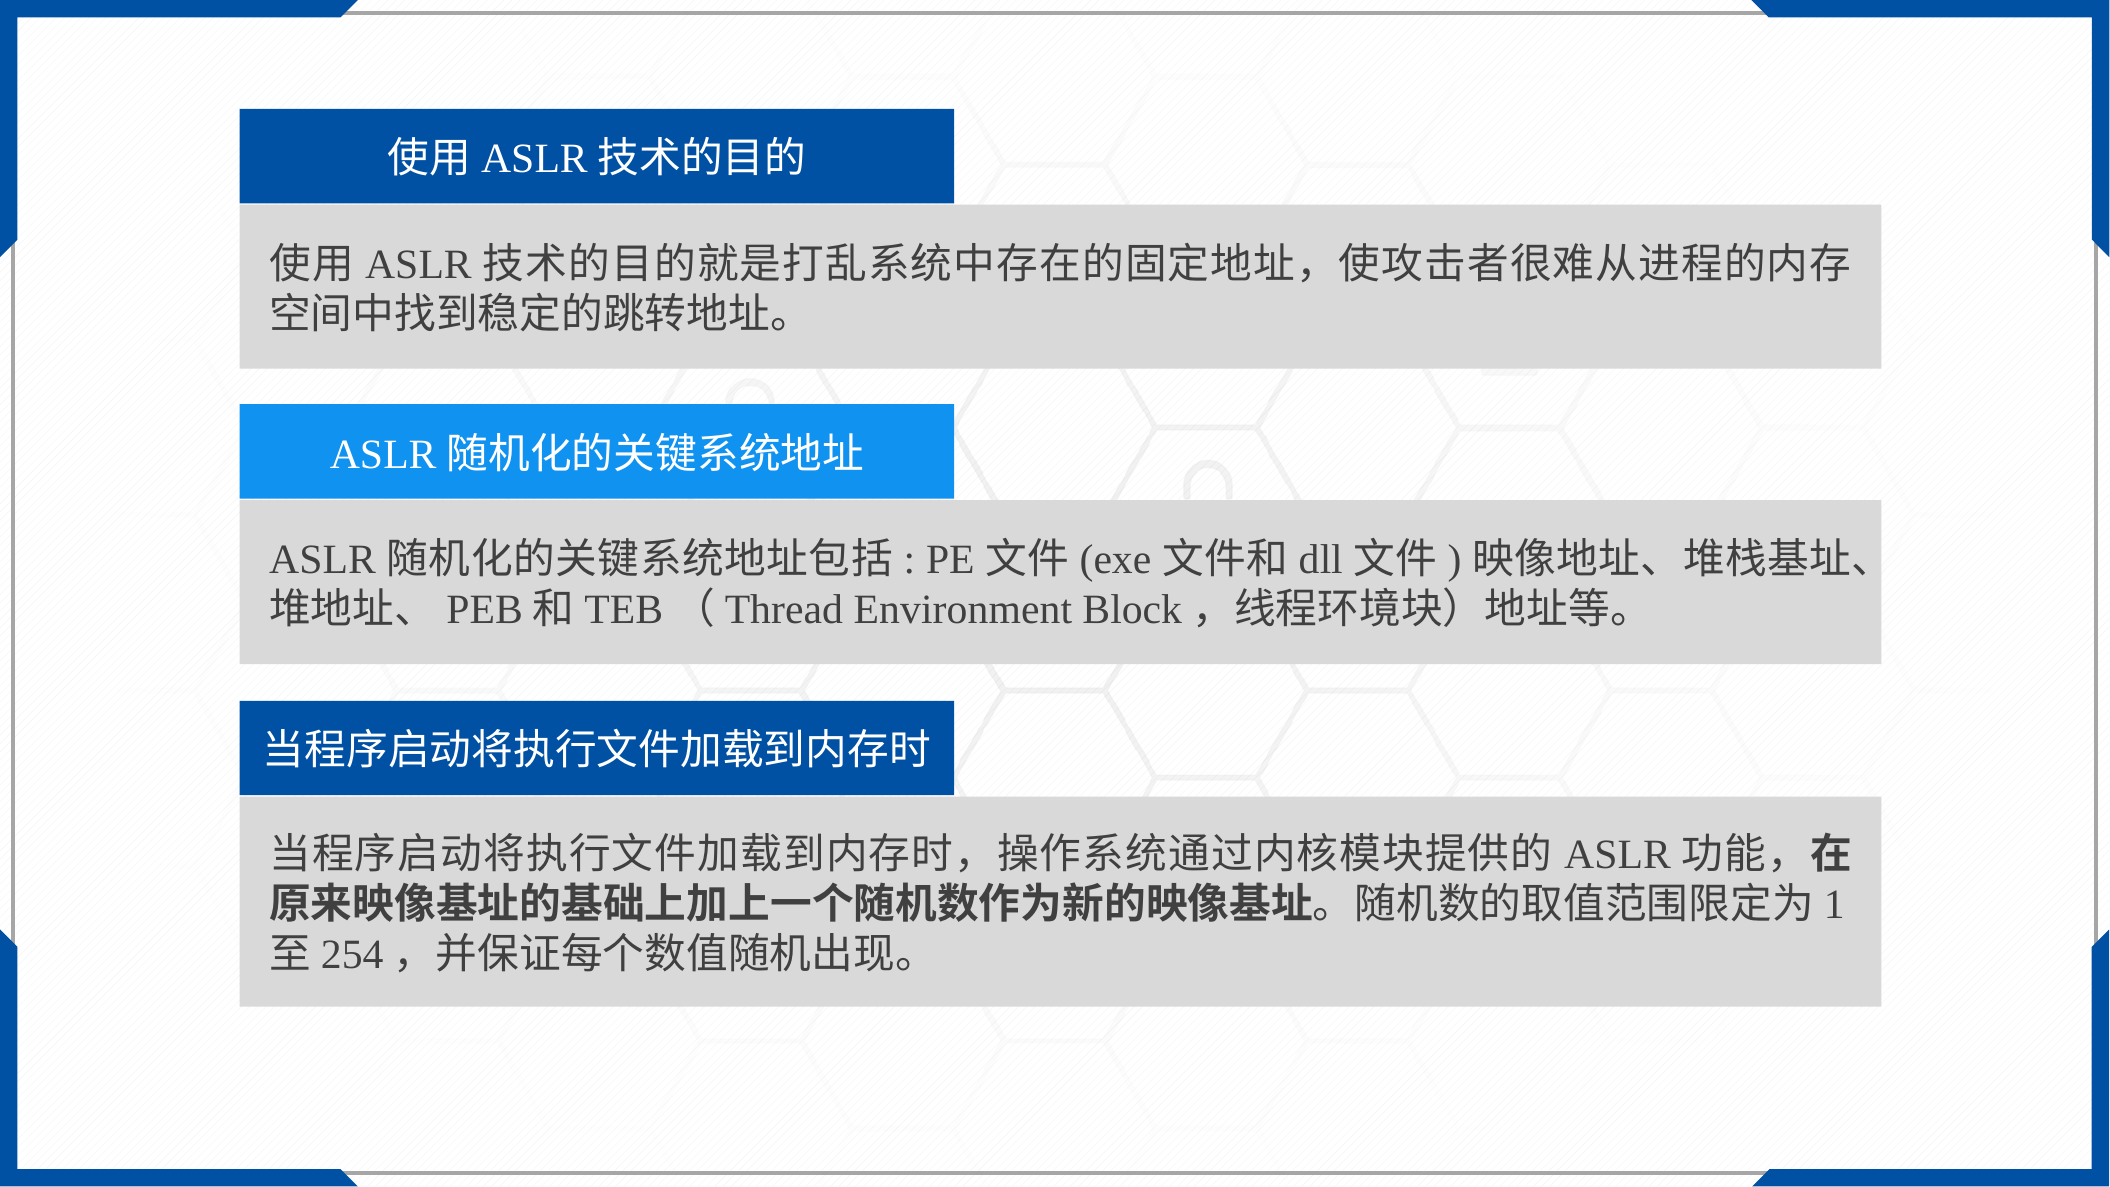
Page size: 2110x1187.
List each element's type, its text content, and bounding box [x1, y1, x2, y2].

text_box ASLR随机化的关键系统地址包括: PE文件(exe文件和dll文件)映像地址、堆栈基址、堆地址、PEB和TEB（Thread Environment Block，线程环境块）地址等。 [239, 500, 1882, 665]
text_box 当程序启动将执行文件加载到内存时，操作系统通过内核模块提供的ASLR功能，在原来映像基址的基础上加上一个随机数作为新的映像基址。随机数的取值范围限定为1至254，并保证每个数值随机出现。 [239, 796, 1882, 1007]
picture [80, 0, 2029, 1187]
text_box 使用ASLR技术的目的就是打乱系统中存在的固定地址，使攻击者很难从进程的内存空间中找到稳定的跳转地址。 [239, 204, 1882, 369]
text_box 当程序启动将执行文件加载到内存时 [239, 700, 955, 796]
text_box ASLR随机化的关键系统地址 [239, 404, 955, 499]
text_box 使用ASLR技术的目的 [239, 108, 955, 204]
